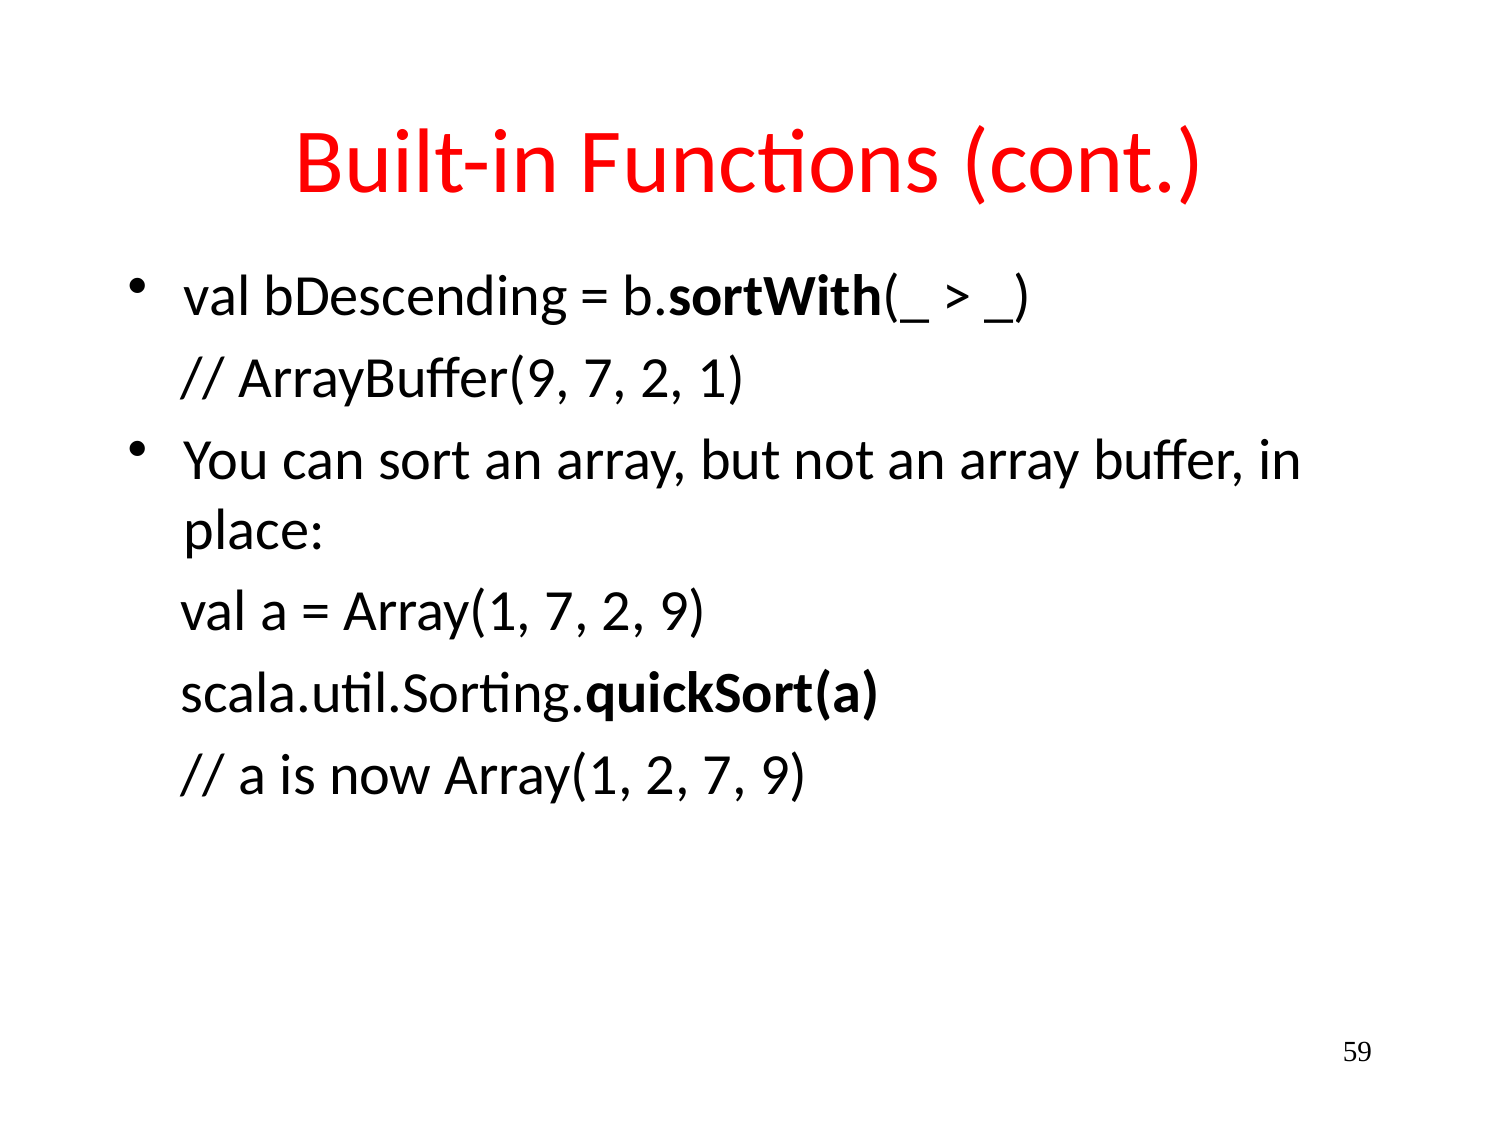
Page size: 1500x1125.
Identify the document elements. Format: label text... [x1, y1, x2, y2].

title Built-in Functions (cont.) [112, 87, 1388, 226]
slide_number 59 [1074, 1024, 1388, 1101]
list val bDescending = b.sortWith(_ > _) // ArrayBuffer(9, 7, 2, 1) You can sort an array, but not an array buffer, in place: val a = Array(1, 7, 2, 9) scala.util.Sorting.quickSort(a) // a is now Array(1, 2, 7, 9) [112, 249, 1388, 1001]
